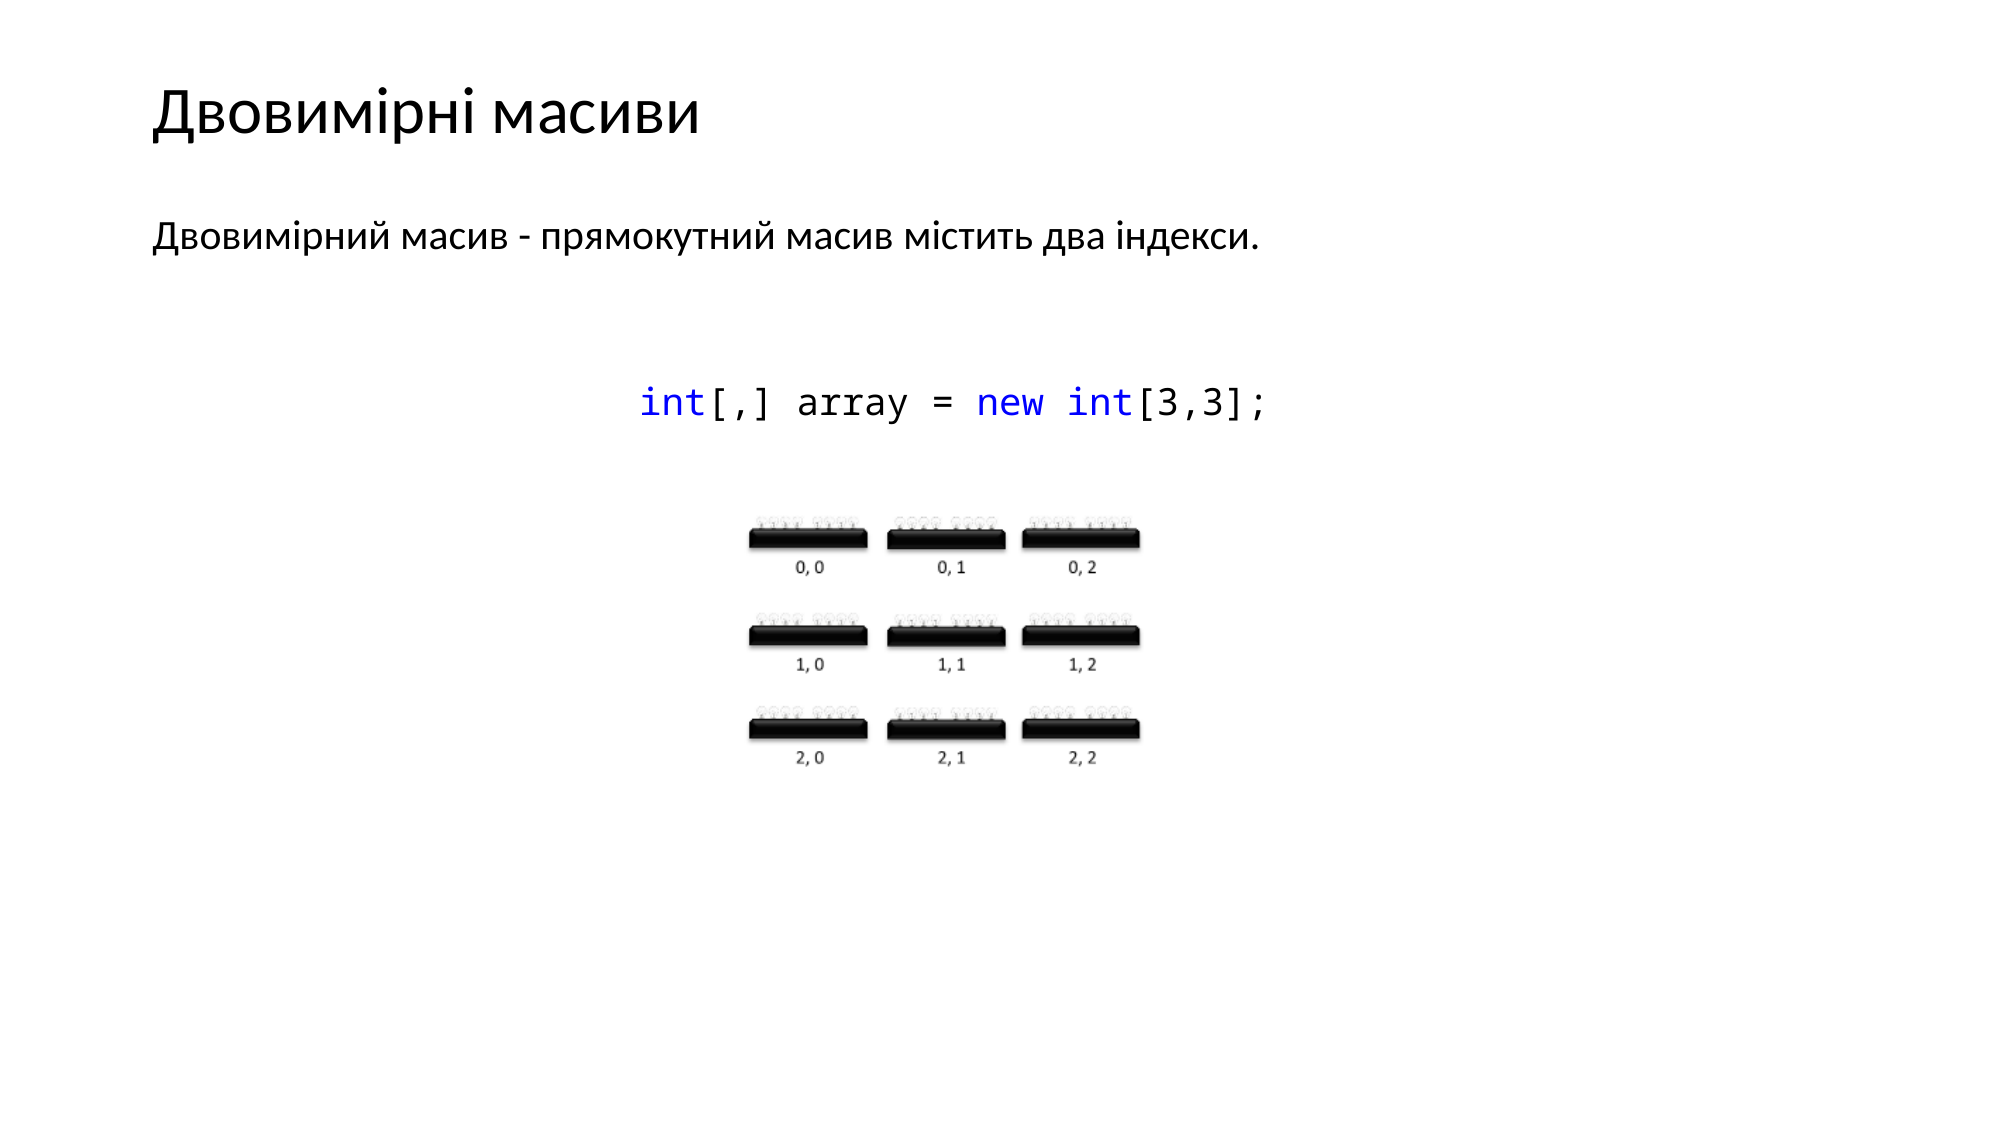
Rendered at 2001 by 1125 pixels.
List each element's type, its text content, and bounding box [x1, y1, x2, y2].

picture [717, 483, 1182, 791]
text_box Двовимірні масиви [137, 59, 1863, 165]
text_box Двовимірний масив - прямокутний масив містить два індекси. [137, 206, 1863, 920]
text_box int[,] array = new int[3,3]; [624, 370, 1419, 431]
